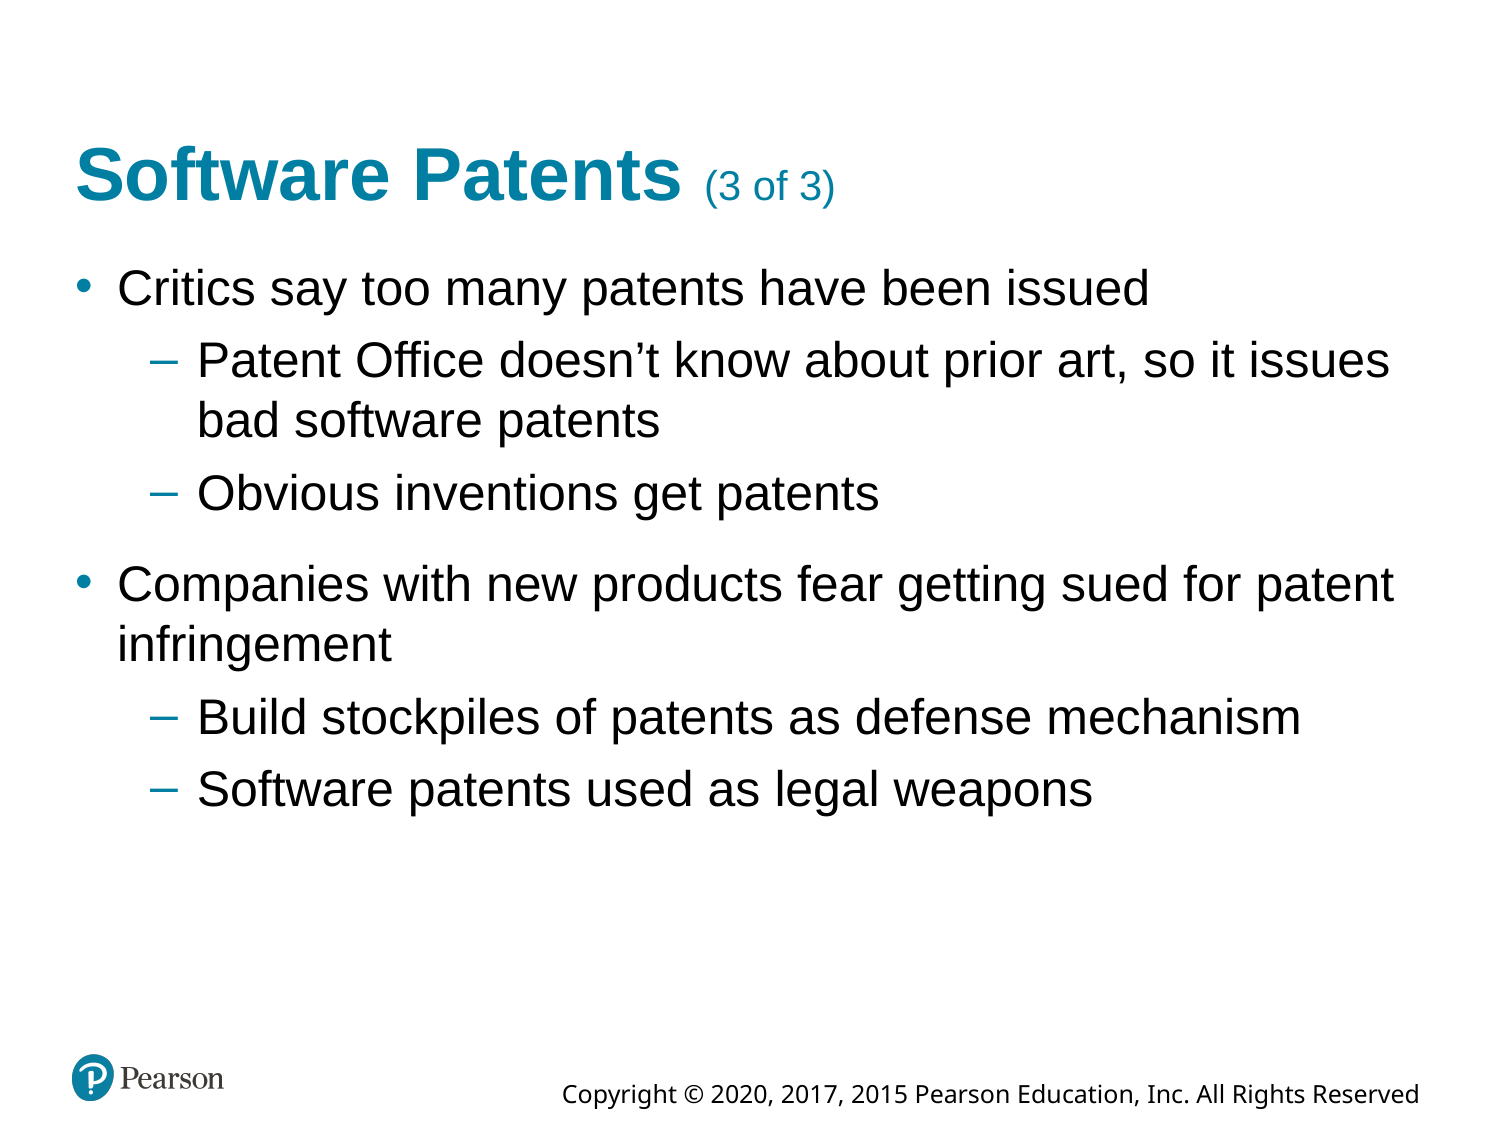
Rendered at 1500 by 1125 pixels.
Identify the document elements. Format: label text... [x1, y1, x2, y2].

picture [72, 1054, 88, 1070]
list Critics say too many patents have been issued Patent Office doesn’t know about prior art, so it issues bad software patents Obvious inventions get patents Companies with new products fear getting sued for patent infringement Build stockpiles of patents as defense mechanism Software patents used as legal weapons [75, 255, 1425, 983]
picture [72, 1087, 83, 1101]
picture [98, 1054, 224, 1101]
picture [80, 1063, 106, 1088]
title Software Patents (3 of 3) [75, 35, 1425, 216]
